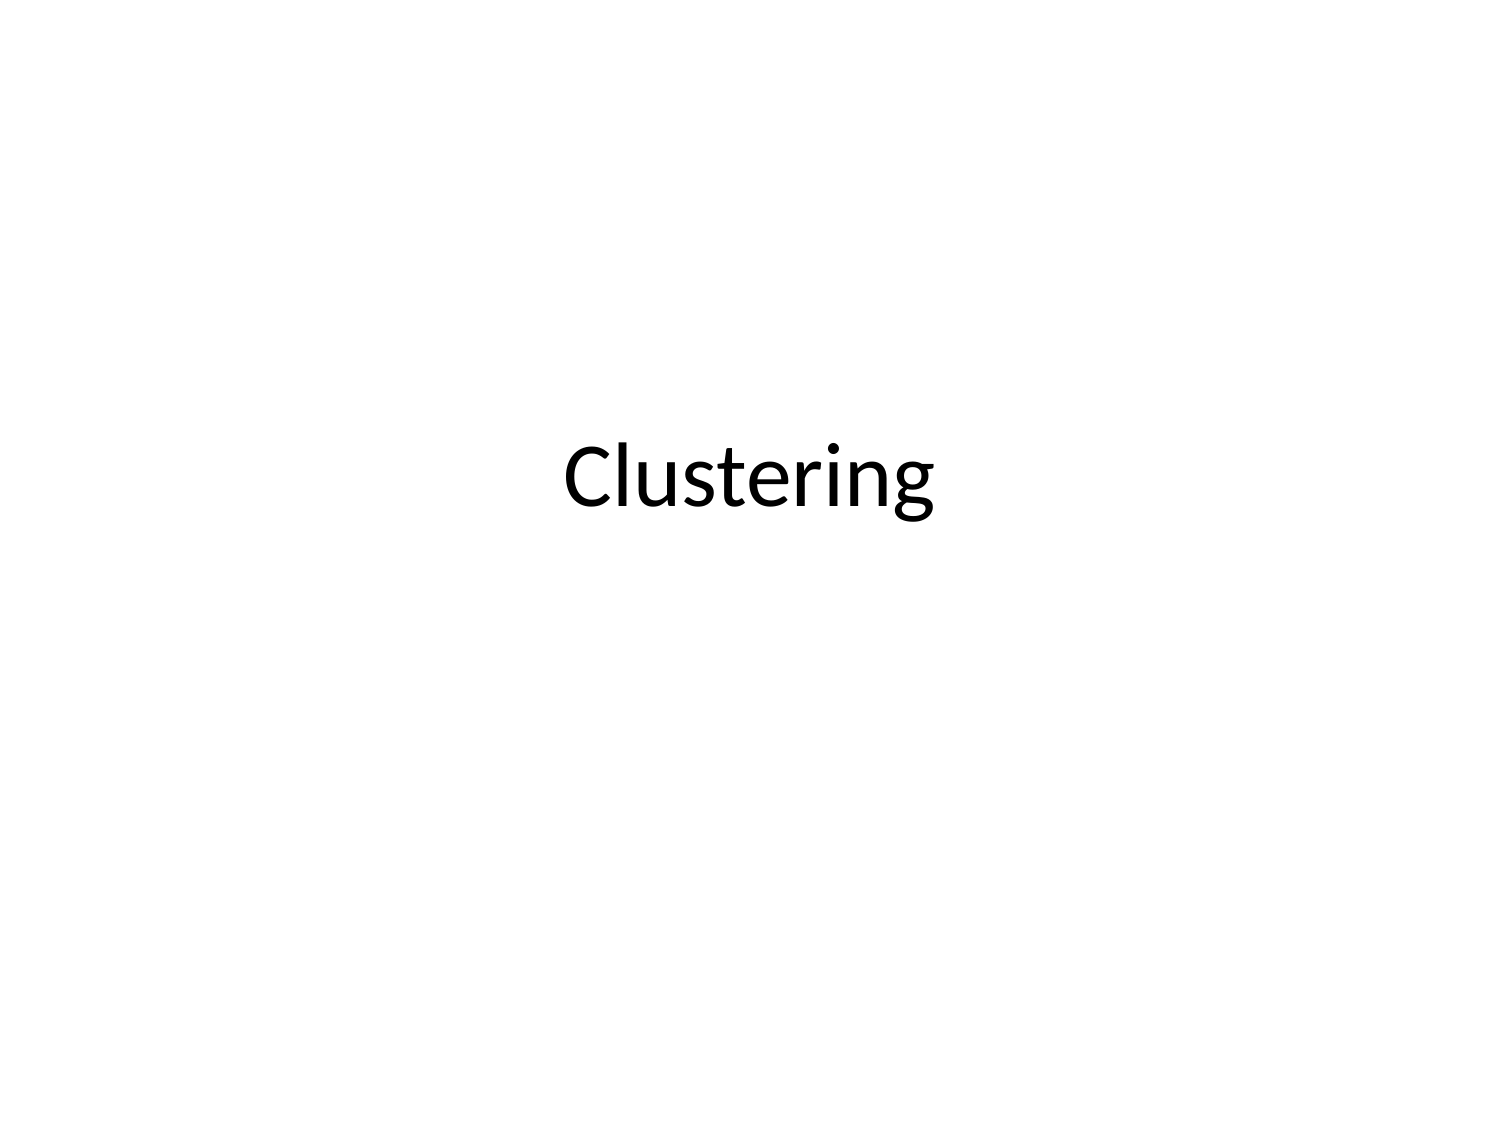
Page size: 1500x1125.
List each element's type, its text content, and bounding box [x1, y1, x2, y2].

title Clustering [112, 349, 1388, 591]
